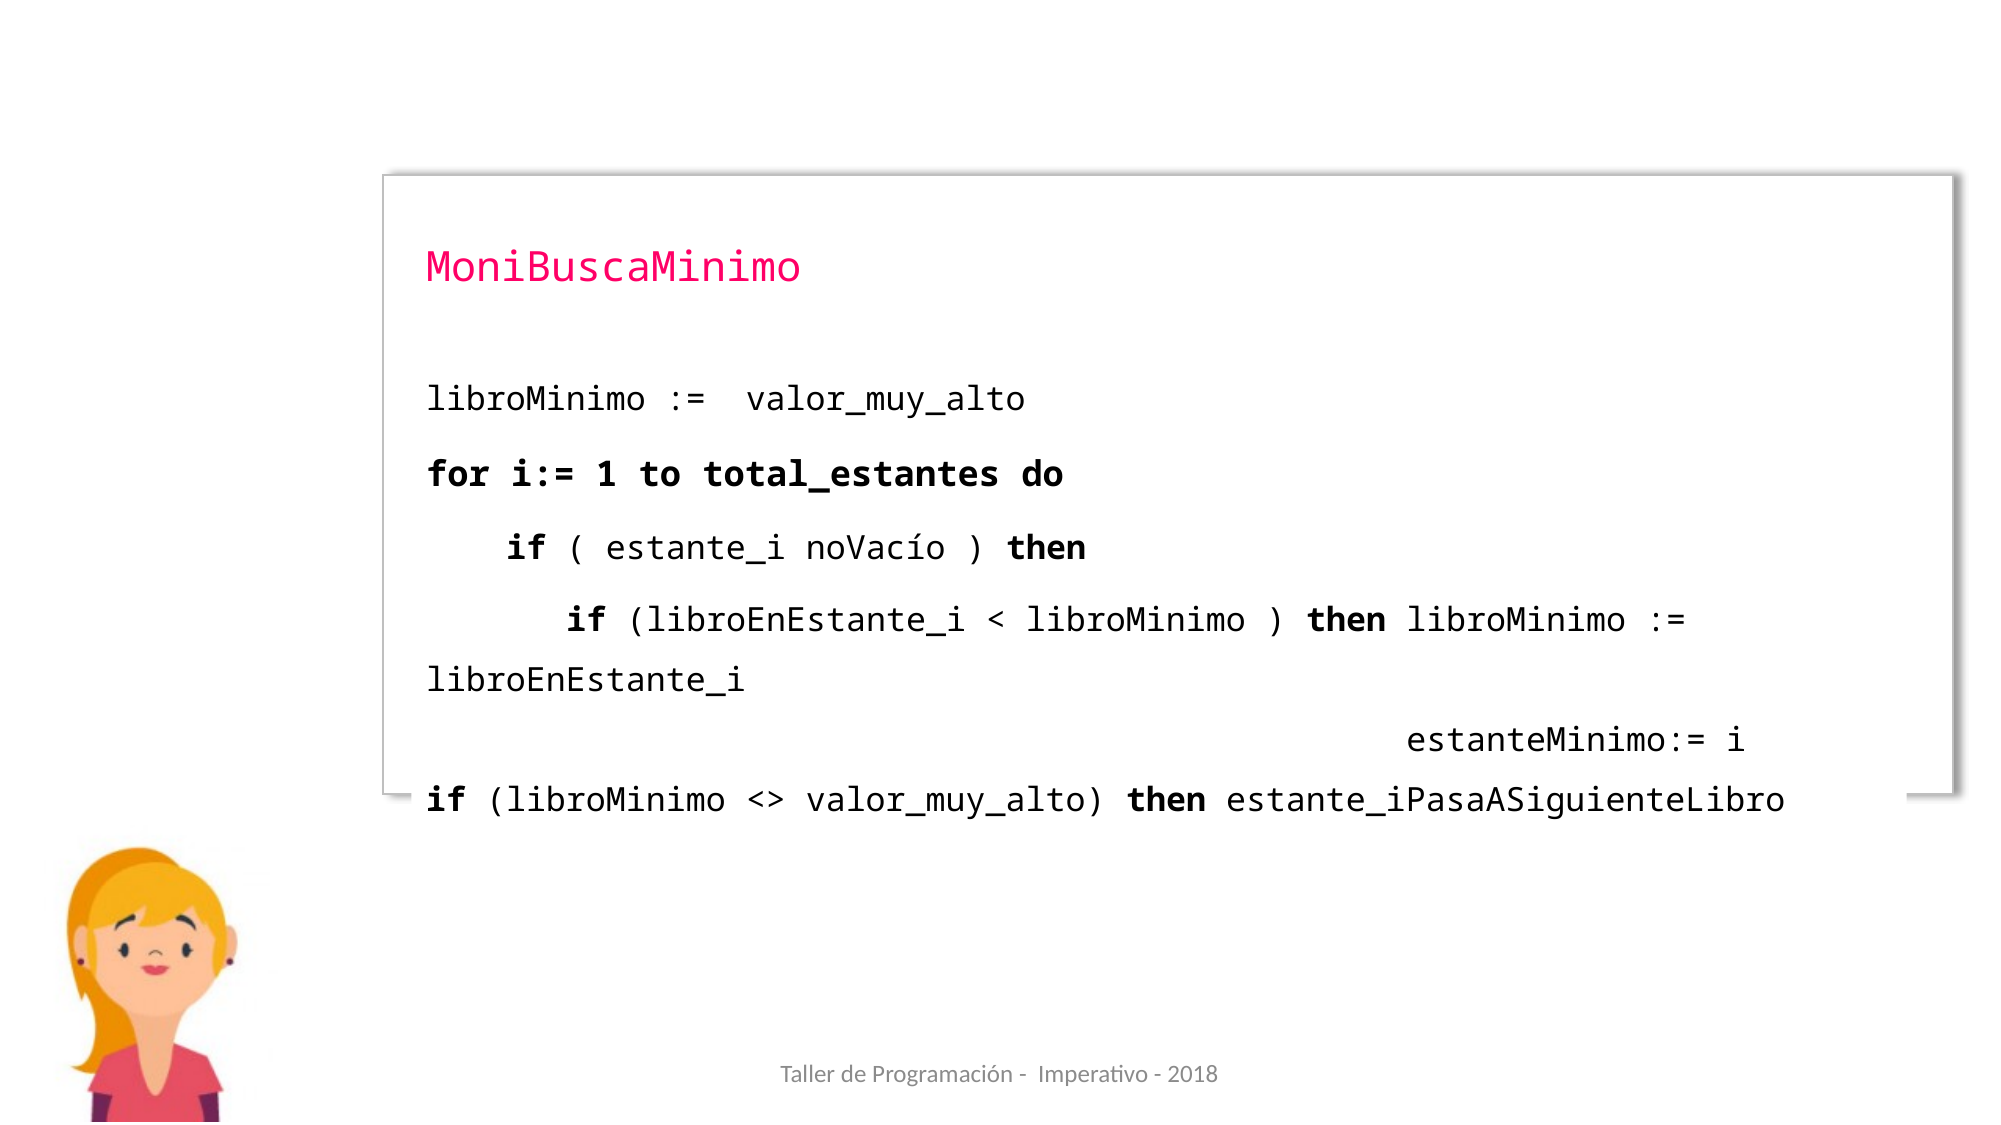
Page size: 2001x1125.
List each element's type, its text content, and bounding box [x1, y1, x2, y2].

footer Taller de Programación - Imperativo - 2018 [662, 1042, 1338, 1103]
picture [44, 825, 278, 1122]
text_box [382, 175, 1954, 795]
